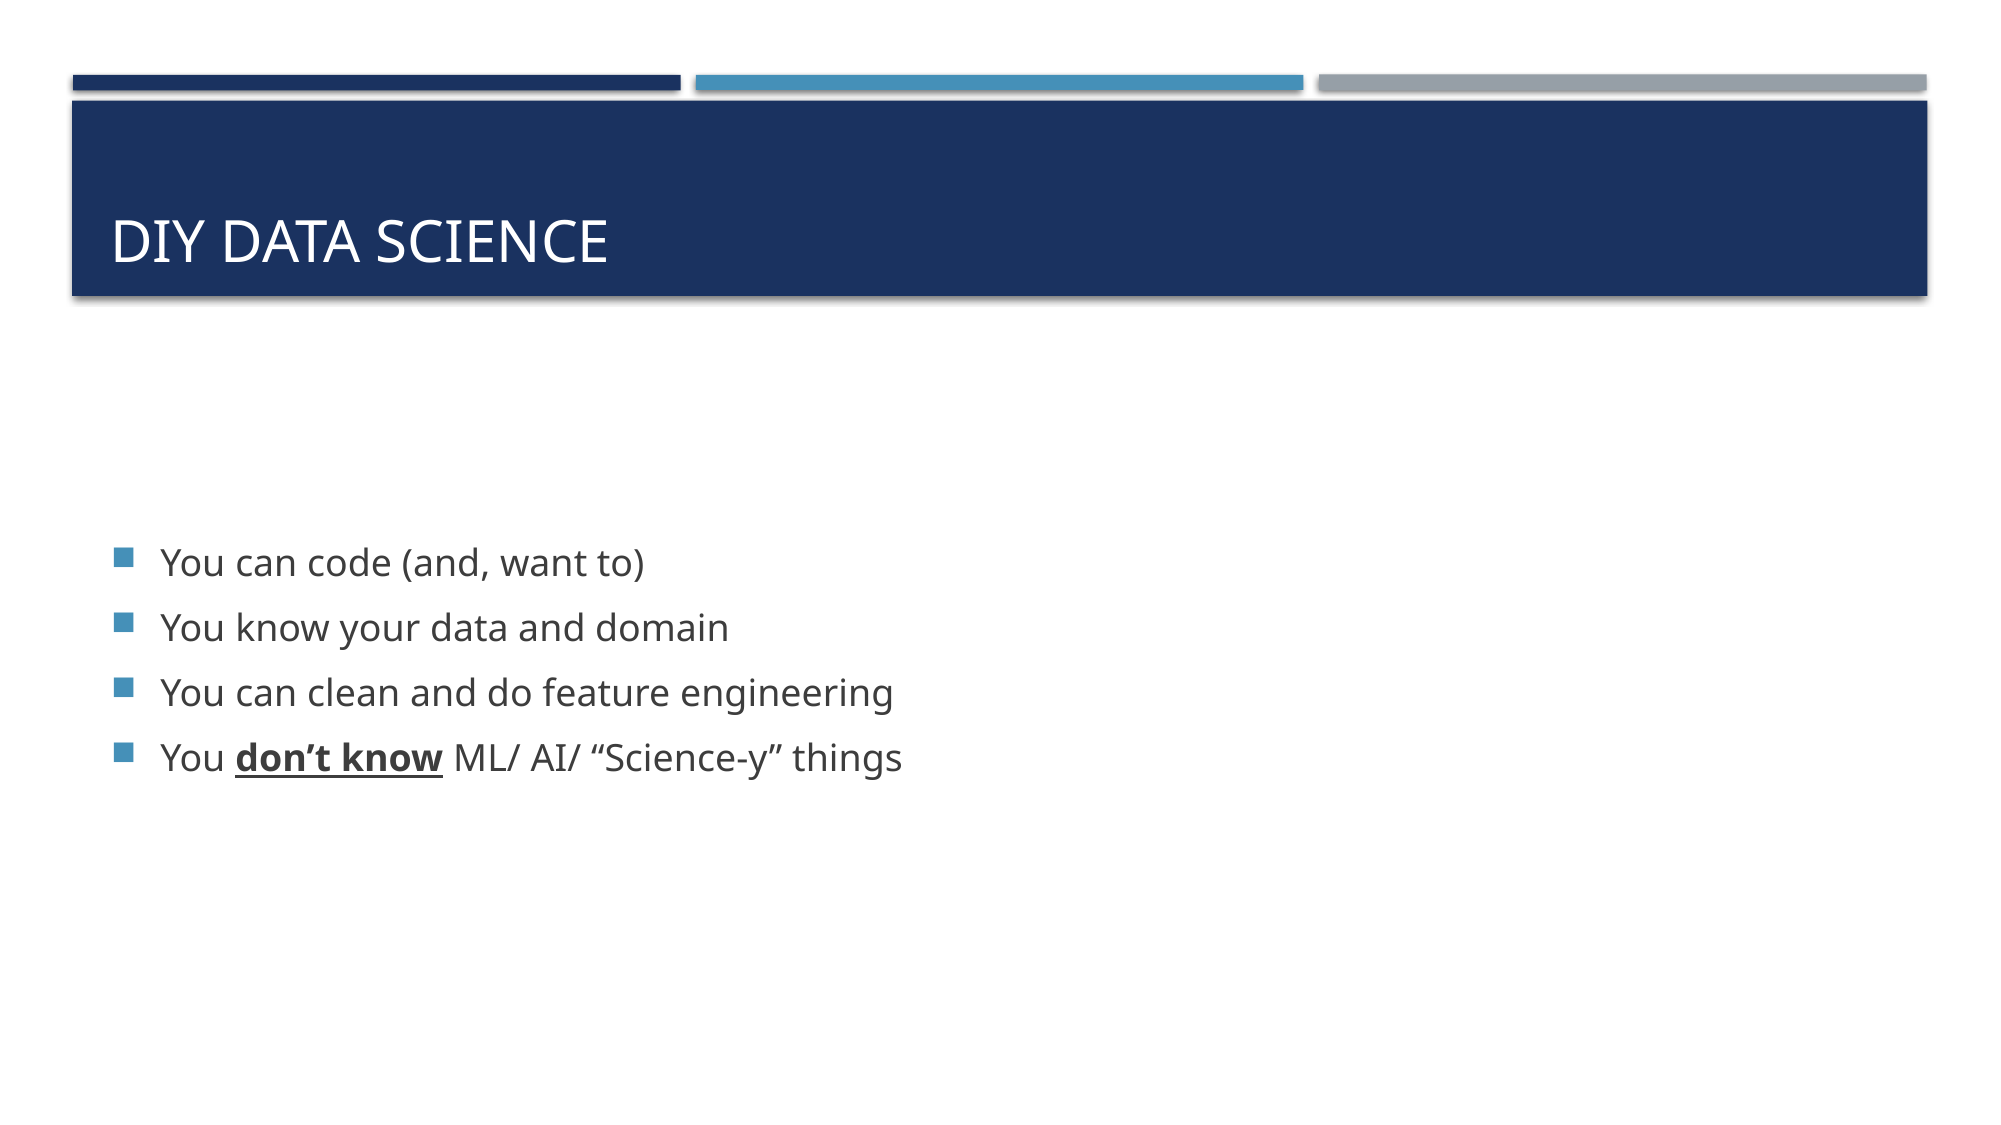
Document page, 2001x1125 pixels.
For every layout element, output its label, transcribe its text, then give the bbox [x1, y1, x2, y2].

list You can code (and, want to) You know your data and domain You can clean and do feature engineering You don’t know ML/ AI/ “Science-y” things [95, 357, 1905, 962]
title DIY Data Science [95, 115, 1905, 282]
